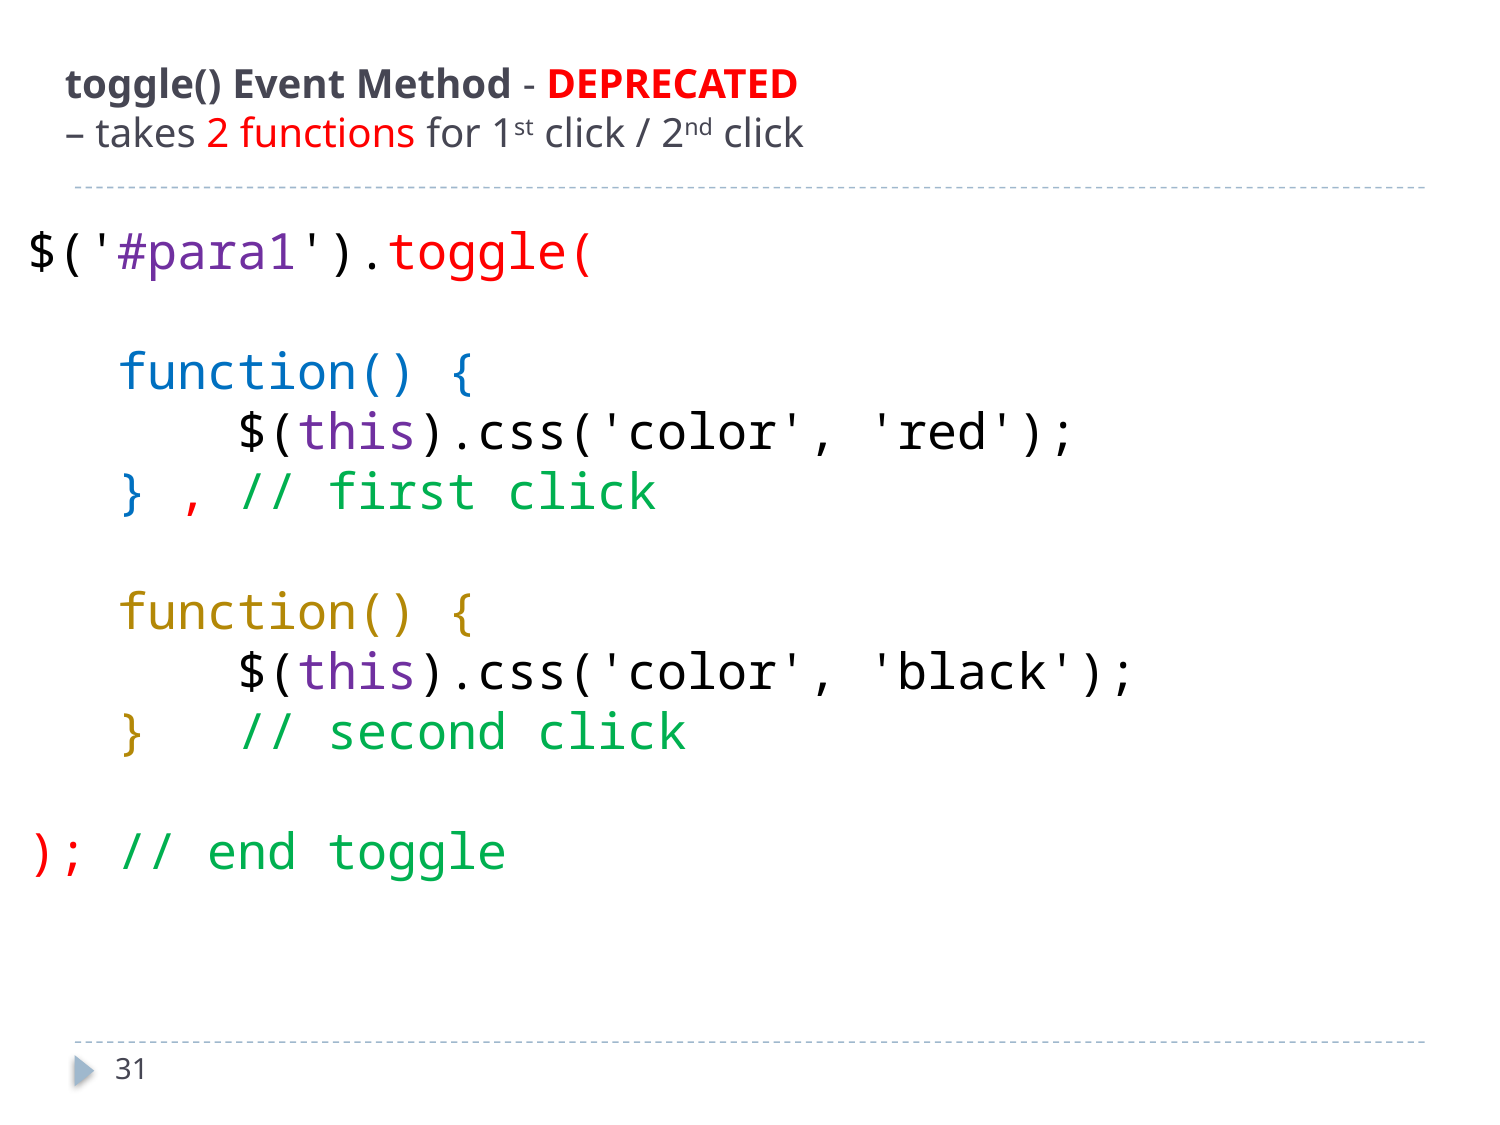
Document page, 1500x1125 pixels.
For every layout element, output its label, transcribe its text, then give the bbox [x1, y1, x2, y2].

title toggle() Event Method - DEPRECATED – takes 2 functions for 1st click / 2nd click [50, 50, 1450, 163]
slide_number 31 [100, 1042, 426, 1103]
list $('#para1').toggle( function() { $(this).css('color', 'red'); } , // first click function() { $(this).css('color', 'black'); } // second click ); // end toggle [12, 212, 1488, 1063]
